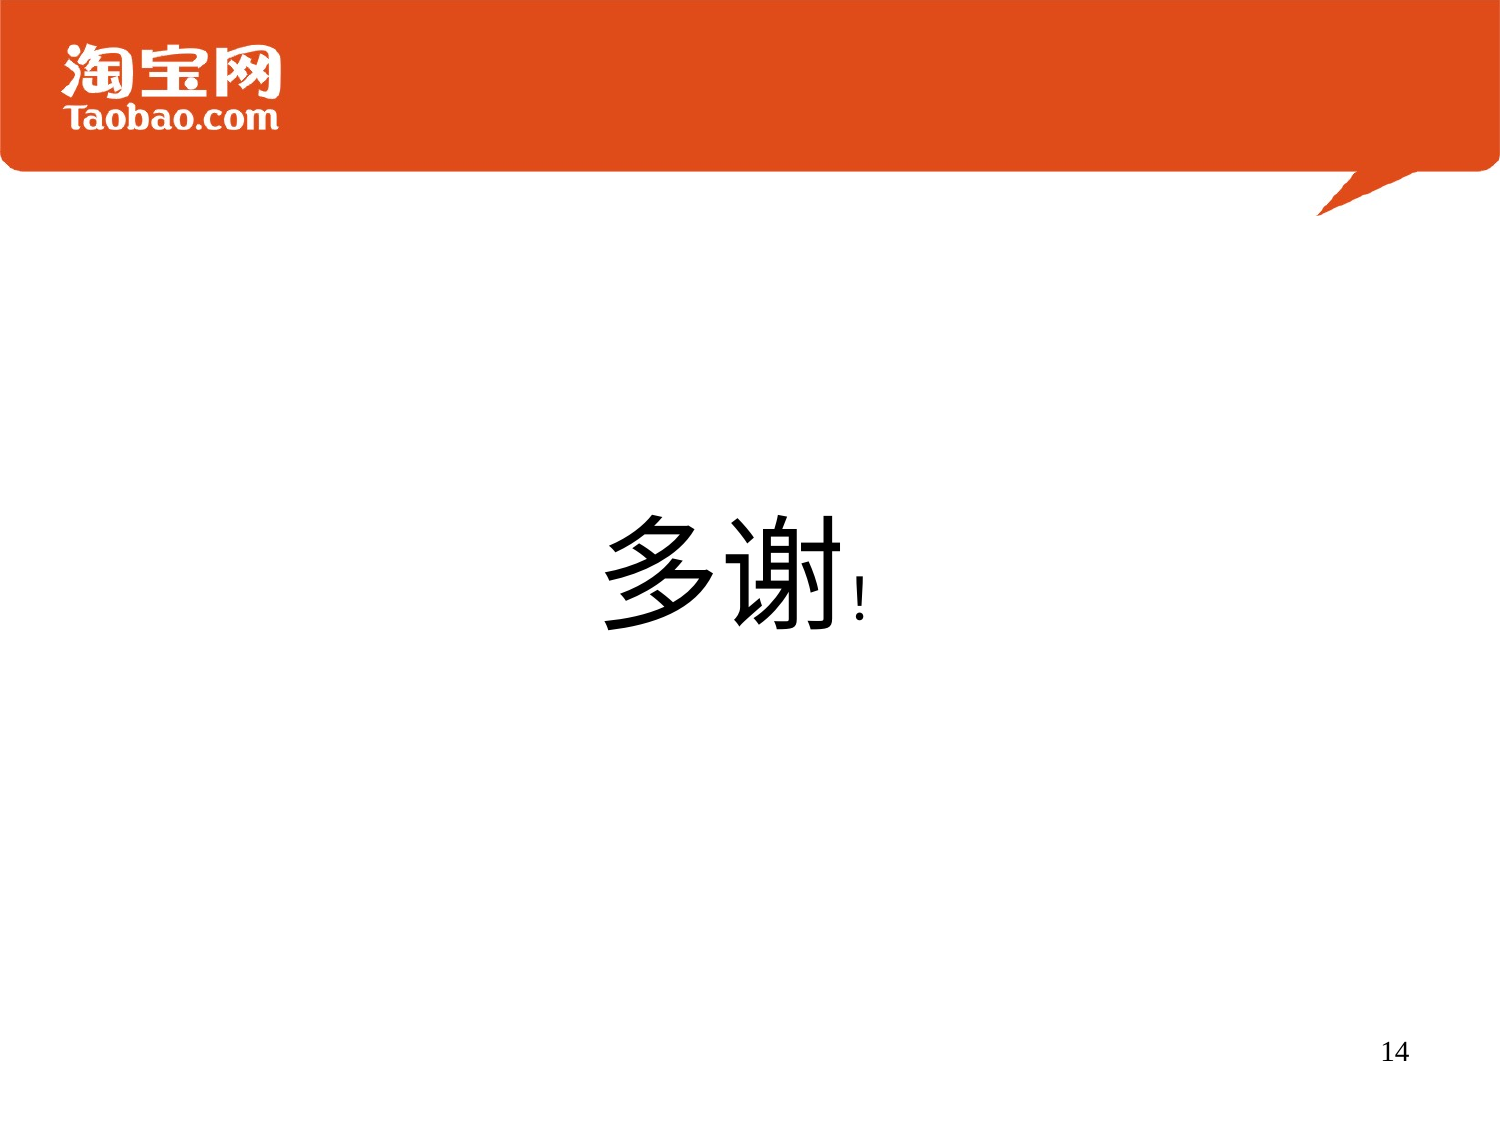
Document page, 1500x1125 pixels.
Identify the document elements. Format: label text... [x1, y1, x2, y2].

picture [0, 0, 1500, 216]
slide_number 14 [1074, 1024, 1426, 1103]
list 多谢！ [74, 262, 1426, 1006]
